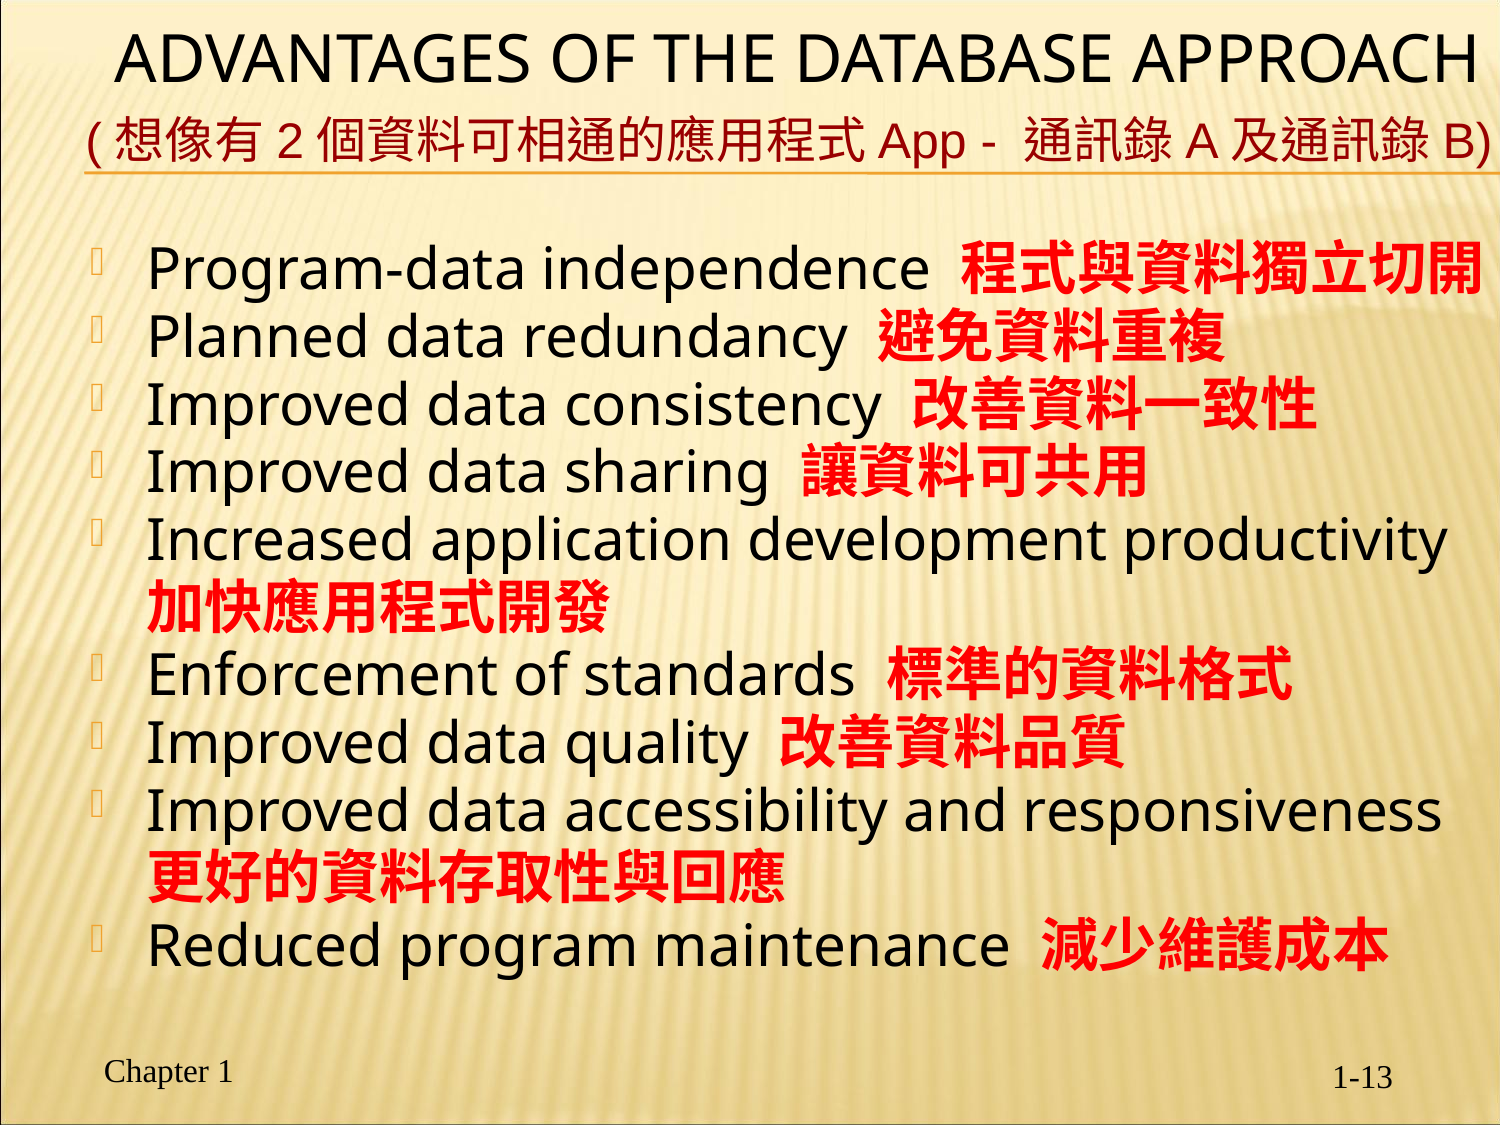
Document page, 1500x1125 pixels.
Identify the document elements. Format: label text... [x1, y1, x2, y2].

text_box (想像有2個資料可相通的應用程式App - 通訊錄A及通訊錄B) [70, 100, 1500, 176]
list Program-data independence 程式與資料獨立切開 Planned data redundancy 避免資料重複 Improved data consistency 改善資料一致性 Improved data sharing 讓資料可共用 Increased application development productivity 加快應用程式開發 Enforcement of standards 標準的資料格式 Improved data quality 改善資料品質 Improved data accessibility and responsiveness 更好的資料存取性與回應 Reduced program maintenance 減少維護成本 [75, 237, 1500, 1031]
text_box Advantages of the Database Approach [99, 0, 1500, 100]
picture [0, 0, 1500, 1125]
